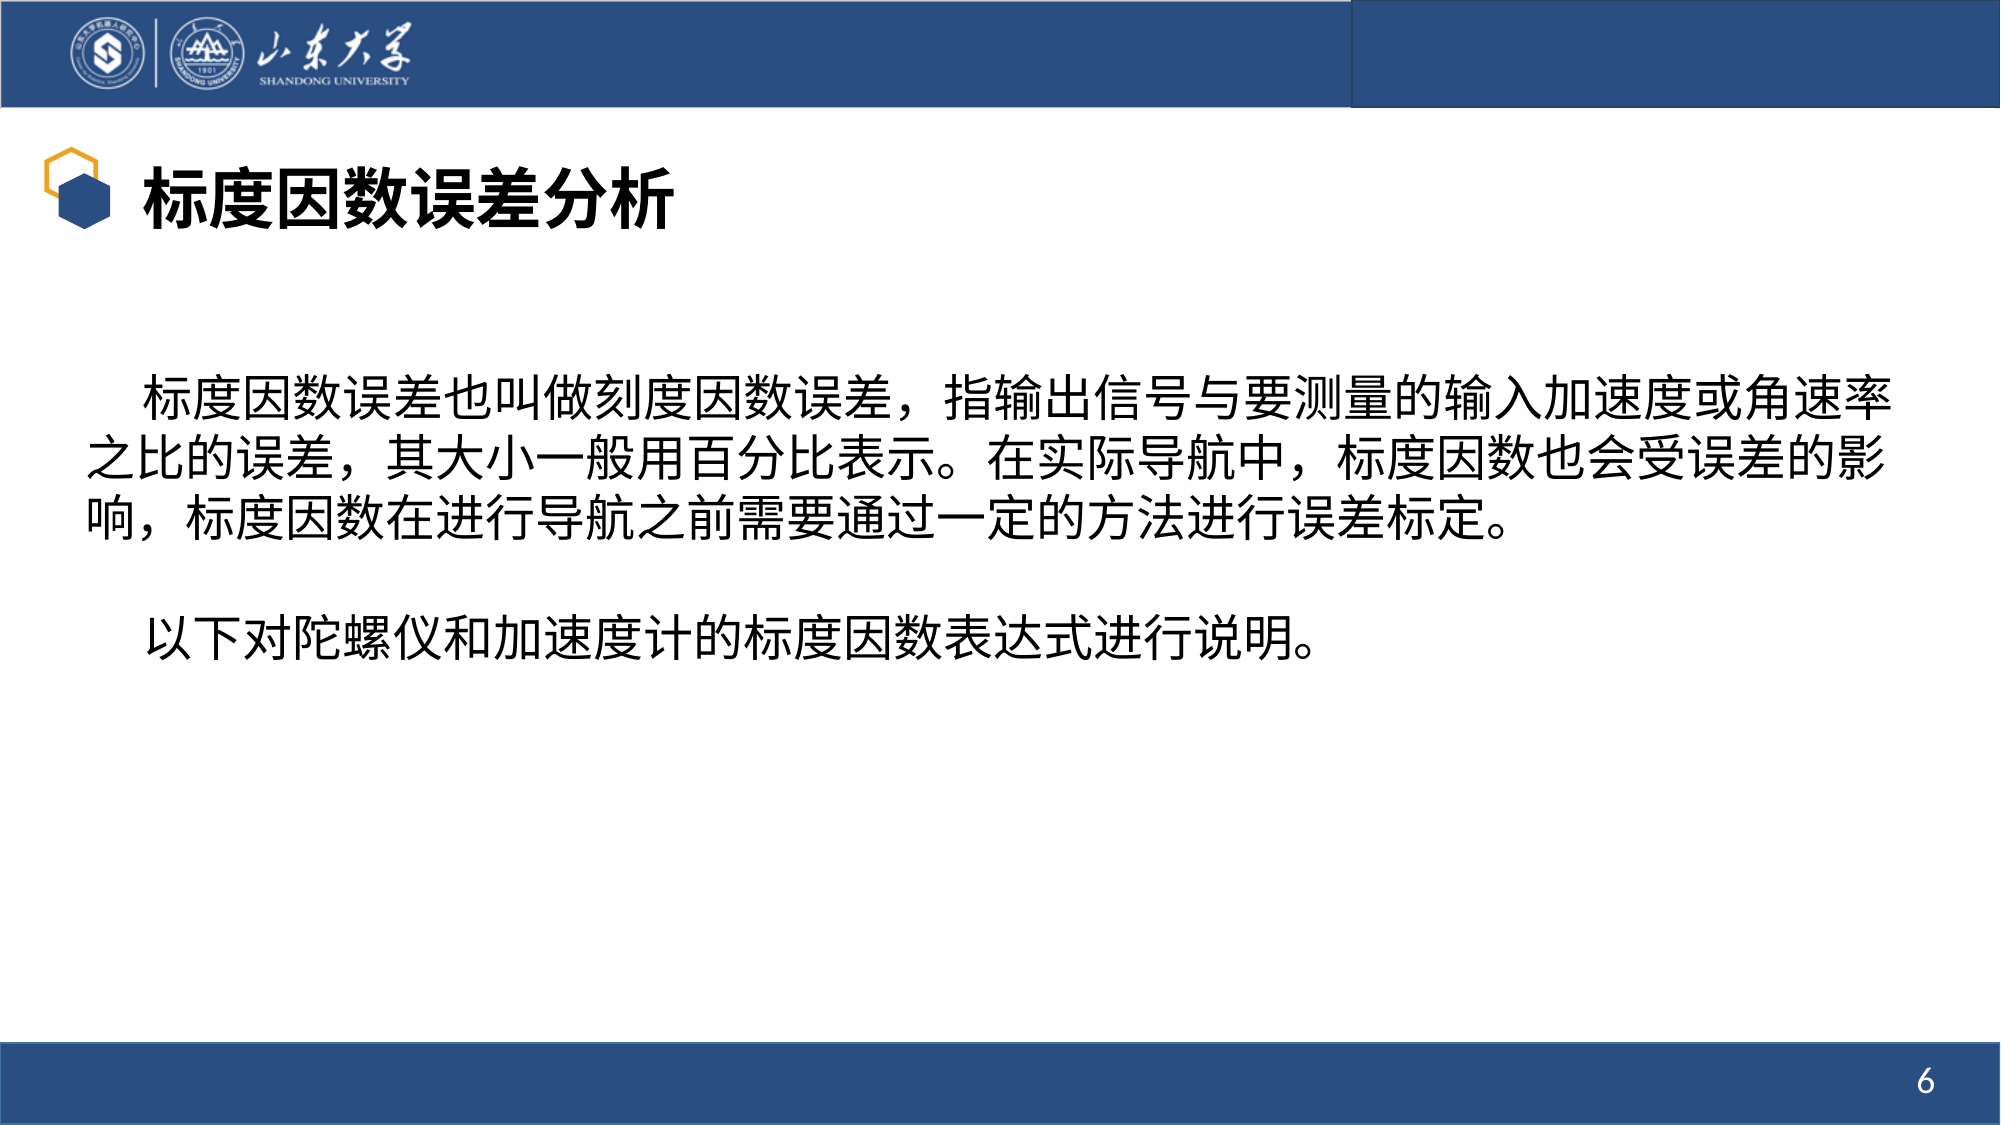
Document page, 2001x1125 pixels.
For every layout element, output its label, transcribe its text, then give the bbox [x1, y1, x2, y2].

picture [0, 0, 2000, 109]
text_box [46, 149, 694, 246]
text_box [1351, 0, 2000, 108]
slide_number 6 [1901, 1049, 1977, 1109]
text_box 标度因数误差也叫做刻度因数误差，指输出信号与要测量的输入加速度或角速率之比的误差，其大小一般用百分比表示。在实际导航中，标度因数也会受误差的影响，标度因数在进行导航之前需要通过一定的方法进行误差标定。 以下对陀螺仪和加速度计的标度因数表达式进行说明。 [71, 359, 1939, 724]
